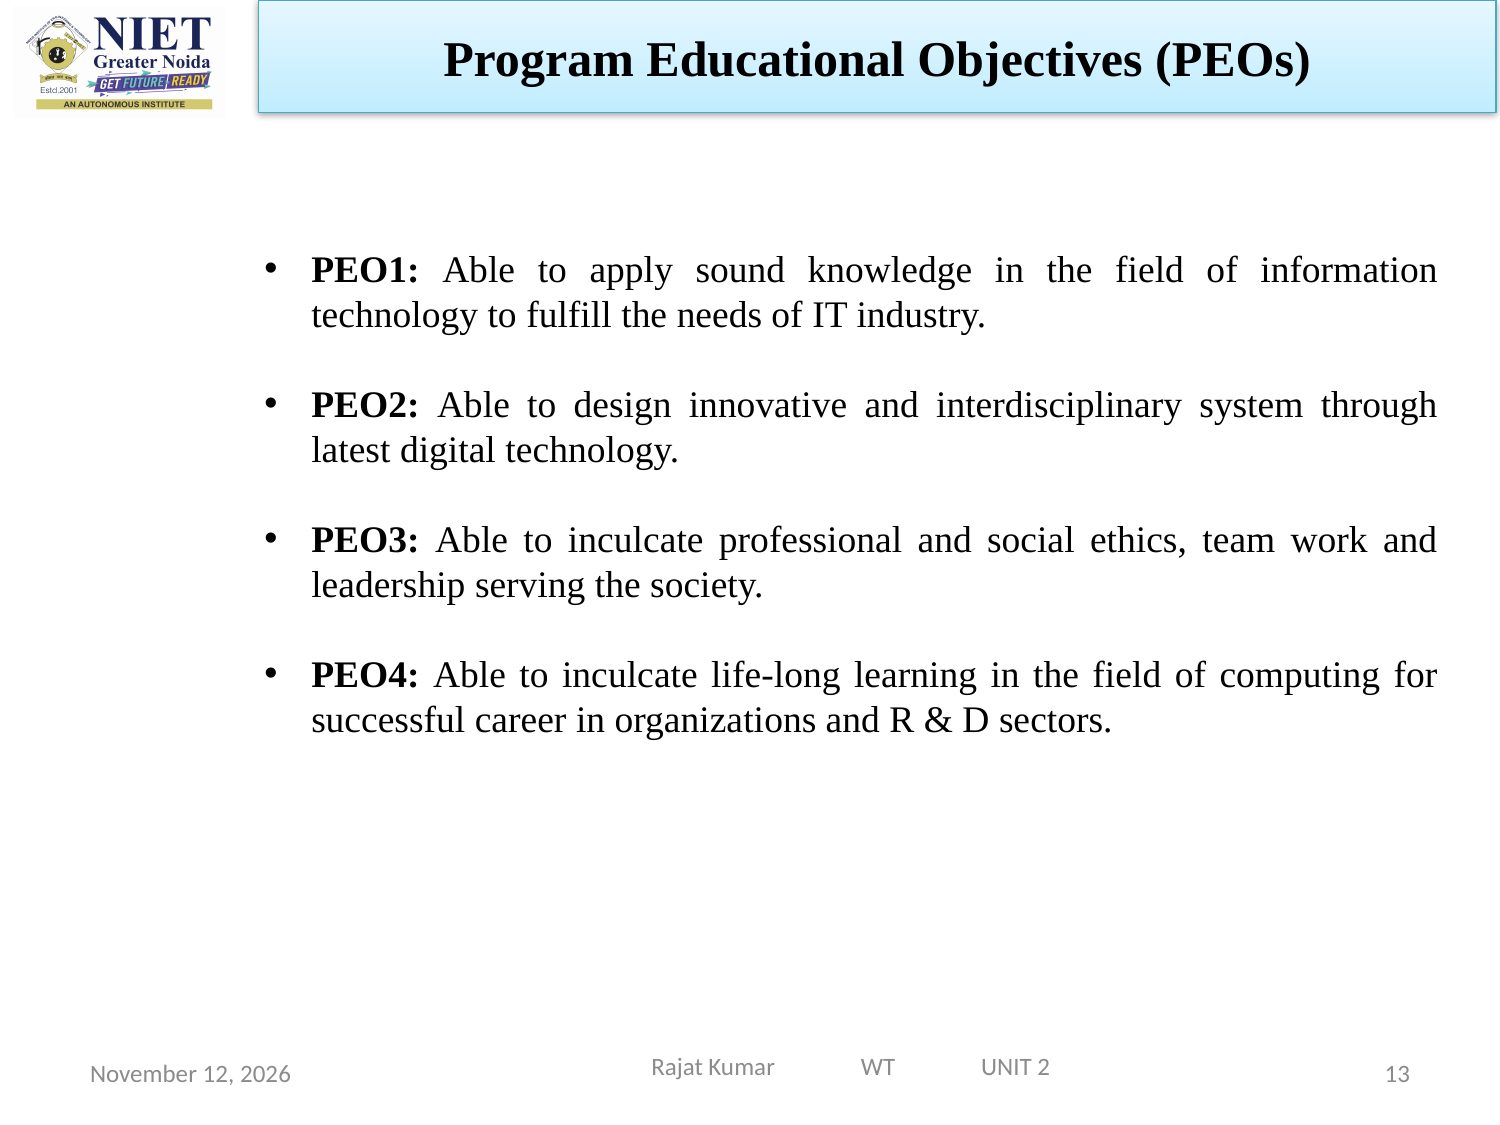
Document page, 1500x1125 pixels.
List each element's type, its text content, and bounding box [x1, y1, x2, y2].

text_box PEO1: Able to apply sound knowledge in the field of information technology to fulfill the needs of IT industry. PEO2: Able to design innovative and interdisciplinary system through latest digital technology. PEO3: Able to inculcate professional and social ethics, team work and leadership serving the society. PEO4: Able to inculcate life-long learning in the field of computing for successful career in organizations and R & D sectors. [249, 237, 1454, 775]
picture [13, 5, 226, 119]
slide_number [75, 1042, 425, 1103]
footer Rajat Kumar WT UNIT 2 [362, 1042, 1341, 1088]
text_box Program Educational Objectives (PEOs) [258, 0, 1497, 113]
slide_number 13 [1074, 1042, 1425, 1103]
